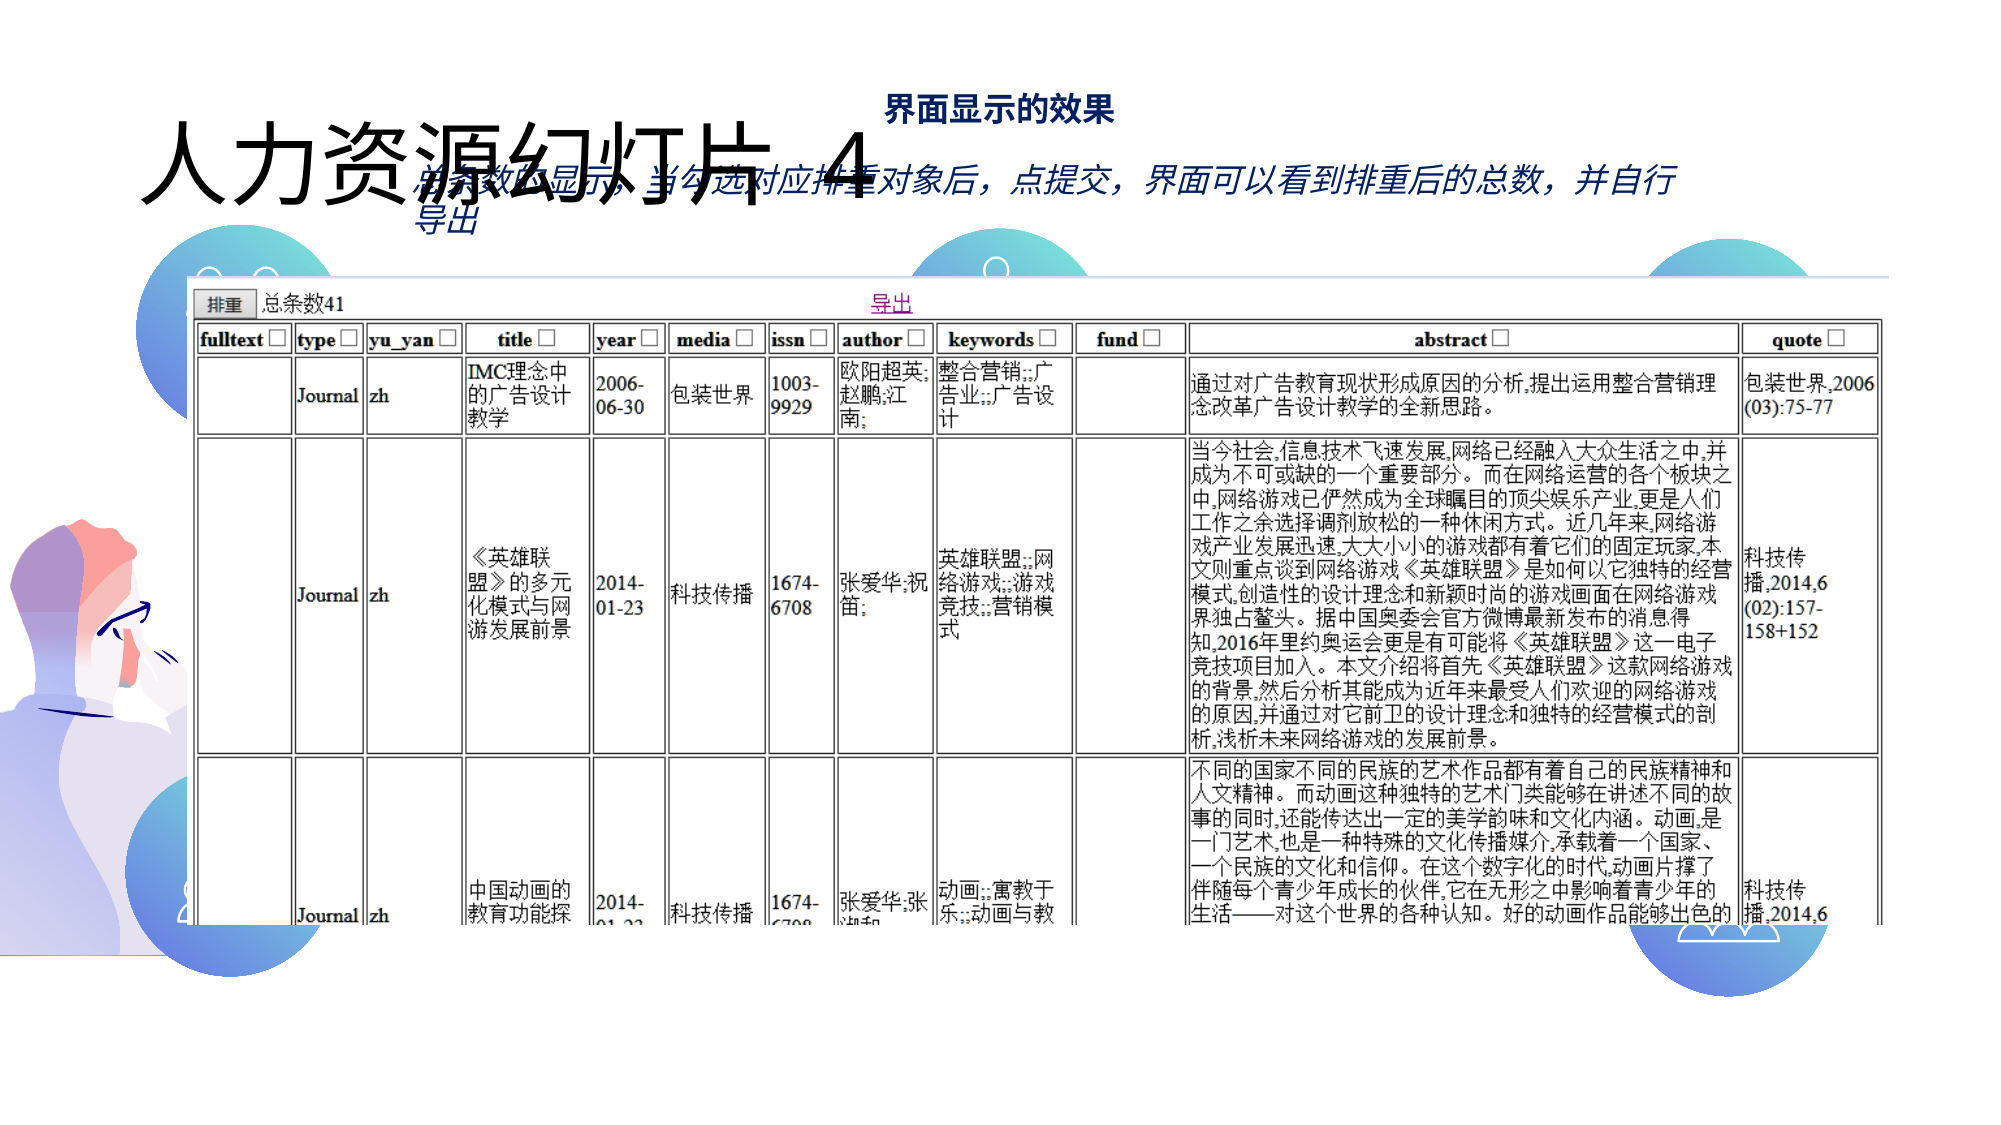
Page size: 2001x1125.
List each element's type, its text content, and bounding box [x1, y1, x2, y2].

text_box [411, 88, 1679, 241]
picture [187, 276, 1889, 925]
title 人力资源幻灯片 4 [137, 59, 1863, 276]
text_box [0, 519, 187, 959]
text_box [1614, 228, 1844, 276]
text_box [125, 767, 335, 977]
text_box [1624, 925, 1833, 997]
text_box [895, 241, 1105, 276]
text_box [126, 214, 356, 445]
